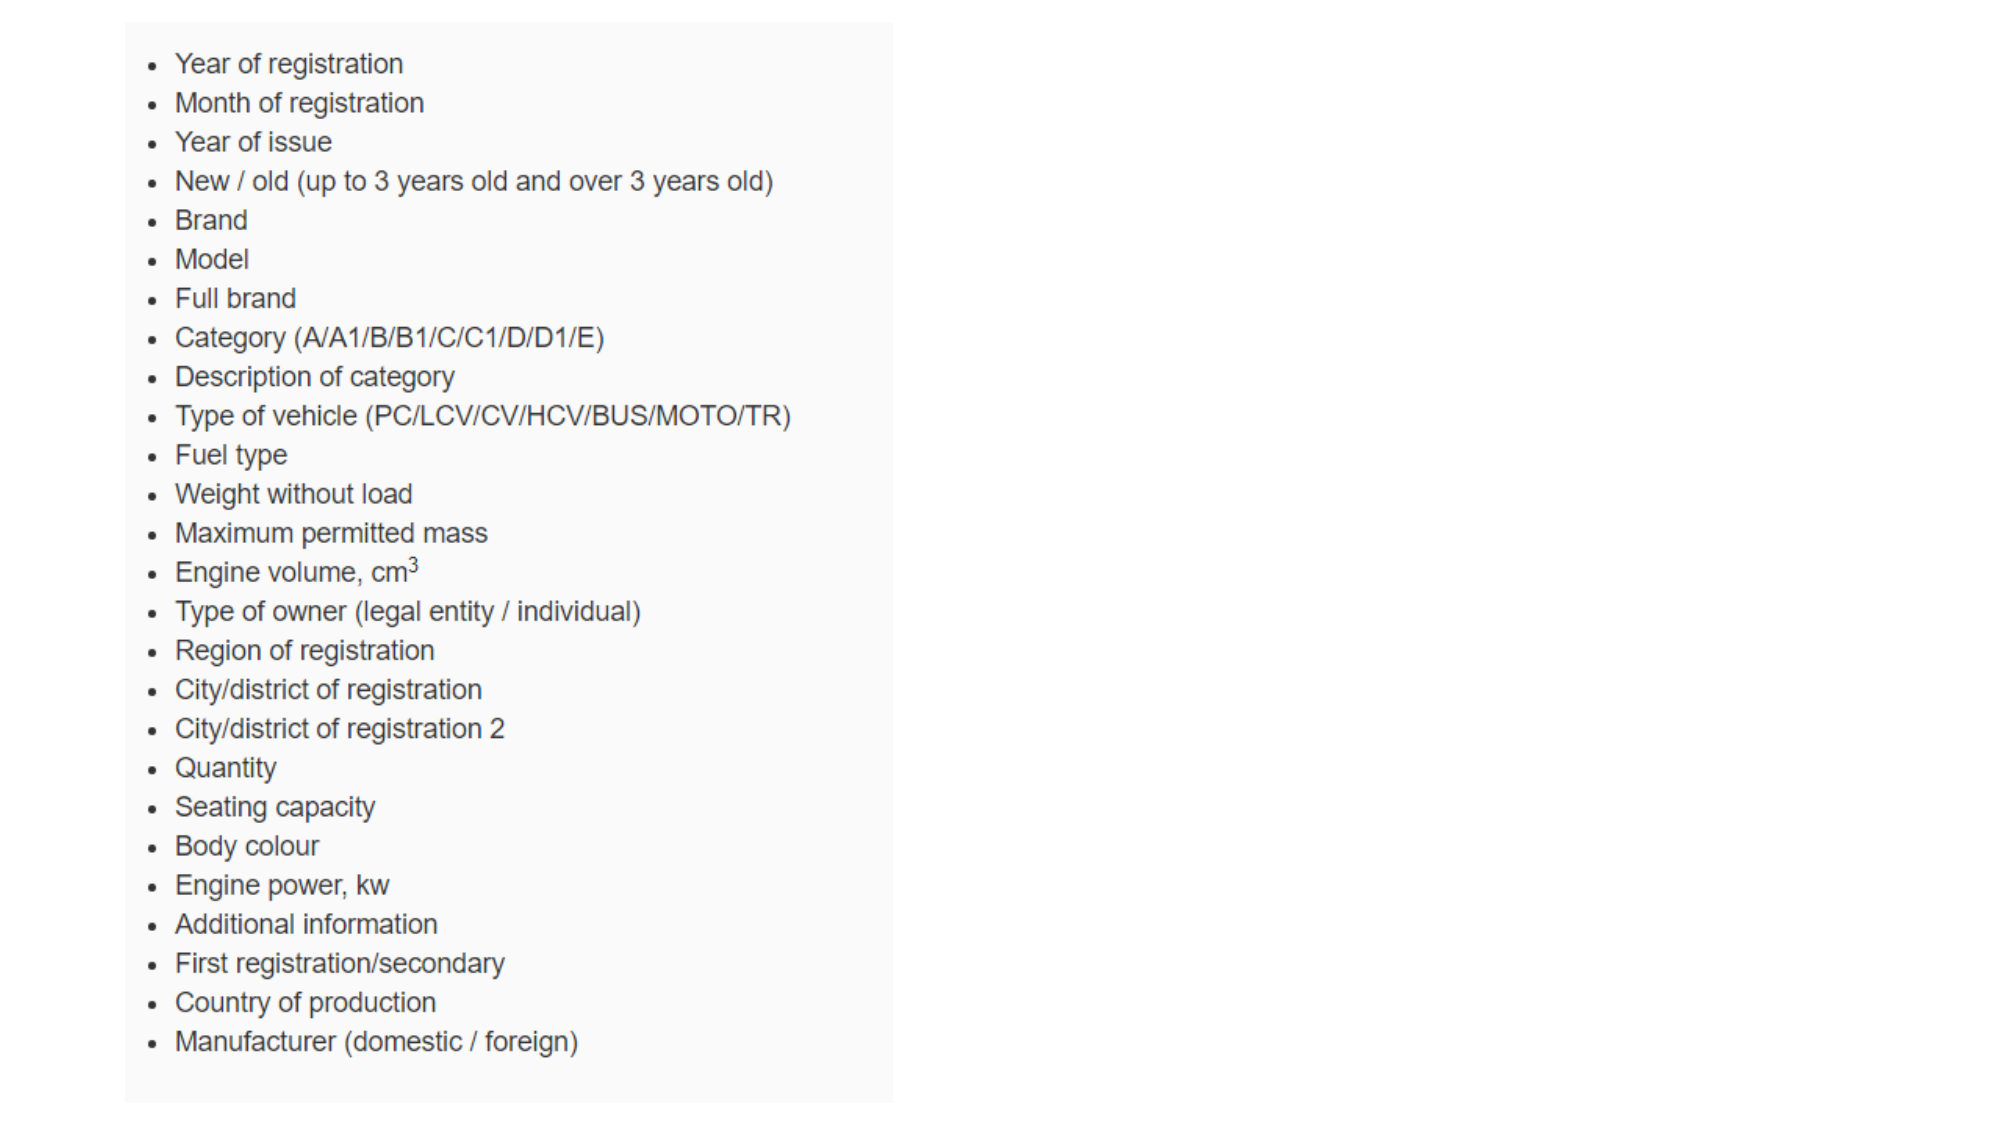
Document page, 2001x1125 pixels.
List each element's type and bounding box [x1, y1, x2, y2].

picture [125, 22, 893, 1103]
